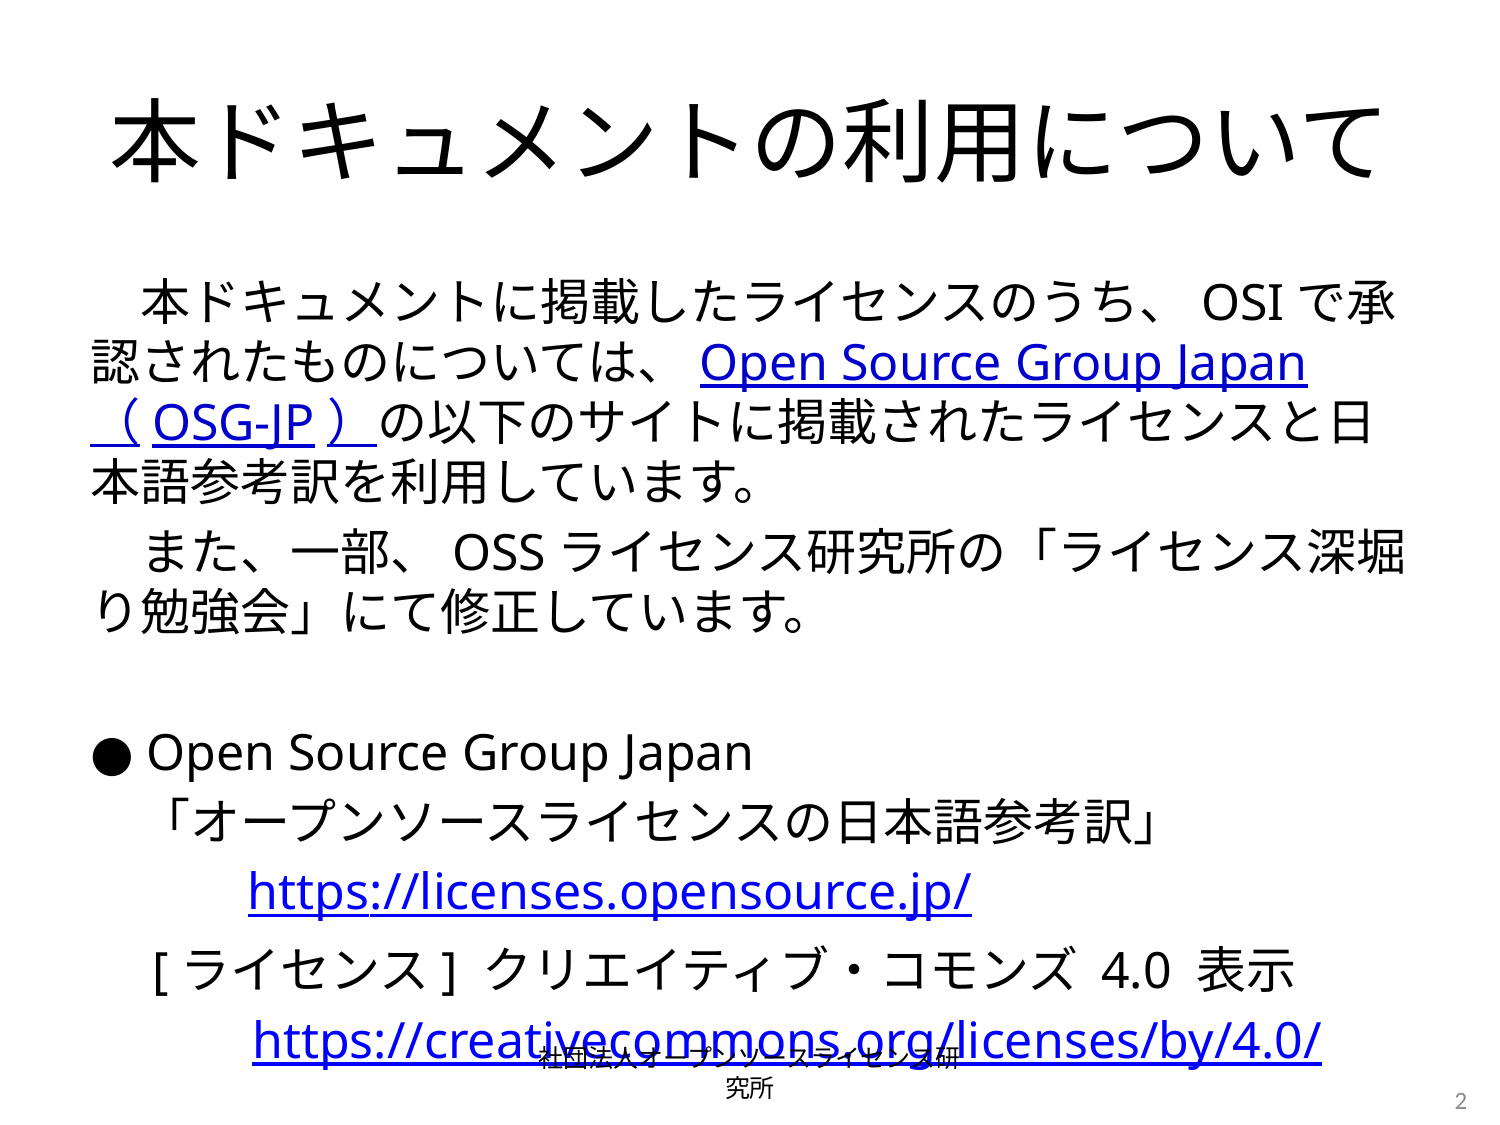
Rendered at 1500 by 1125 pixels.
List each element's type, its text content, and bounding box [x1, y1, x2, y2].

footer 社団法人オープンソースライセンス研究所 [512, 1042, 988, 1103]
title 本ドキュメントの利用について [75, 45, 1425, 233]
slide_number 2 [1132, 1069, 1483, 1125]
list 本ドキュメントに掲載したライセンスのうち、OSIで承認されたものについては、Open Source Group Japan（OSG-JP）の以下のサイトに掲載されたライセンスと日本語参考訳を利用しています。 また、一部、OSSライセンス研究所の「ライセンス深堀り勉強会」にて修正しています。 ● Open Source Group Japan 「オープンソースライセンスの日本語参考訳」 https://licenses.opensource.jp/ [ライセンス] クリエイティブ・コモンズ 4.0 表示 https://creativecommons.org/licenses/by/4.0/ [75, 262, 1425, 1043]
